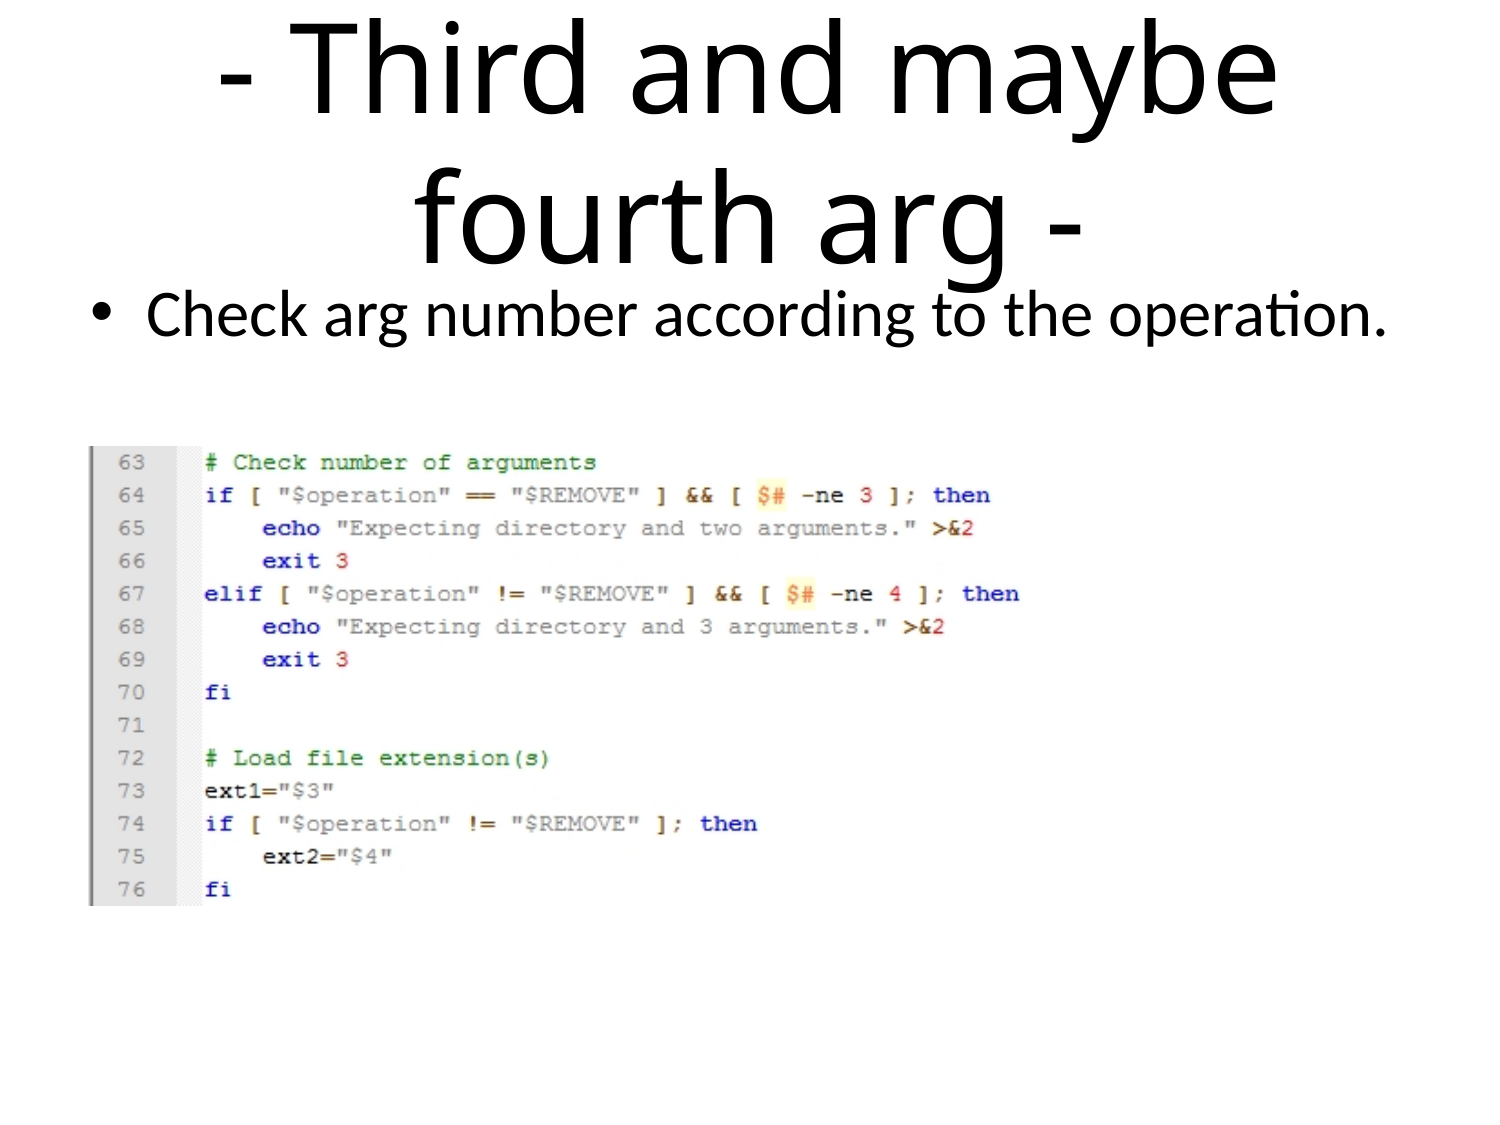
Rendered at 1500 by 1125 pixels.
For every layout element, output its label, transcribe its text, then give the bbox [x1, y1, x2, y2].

list Check arg number according to the operation. [75, 262, 1425, 1005]
picture [88, 446, 1500, 906]
title - Third and maybe fourth arg - [75, 45, 1425, 233]
